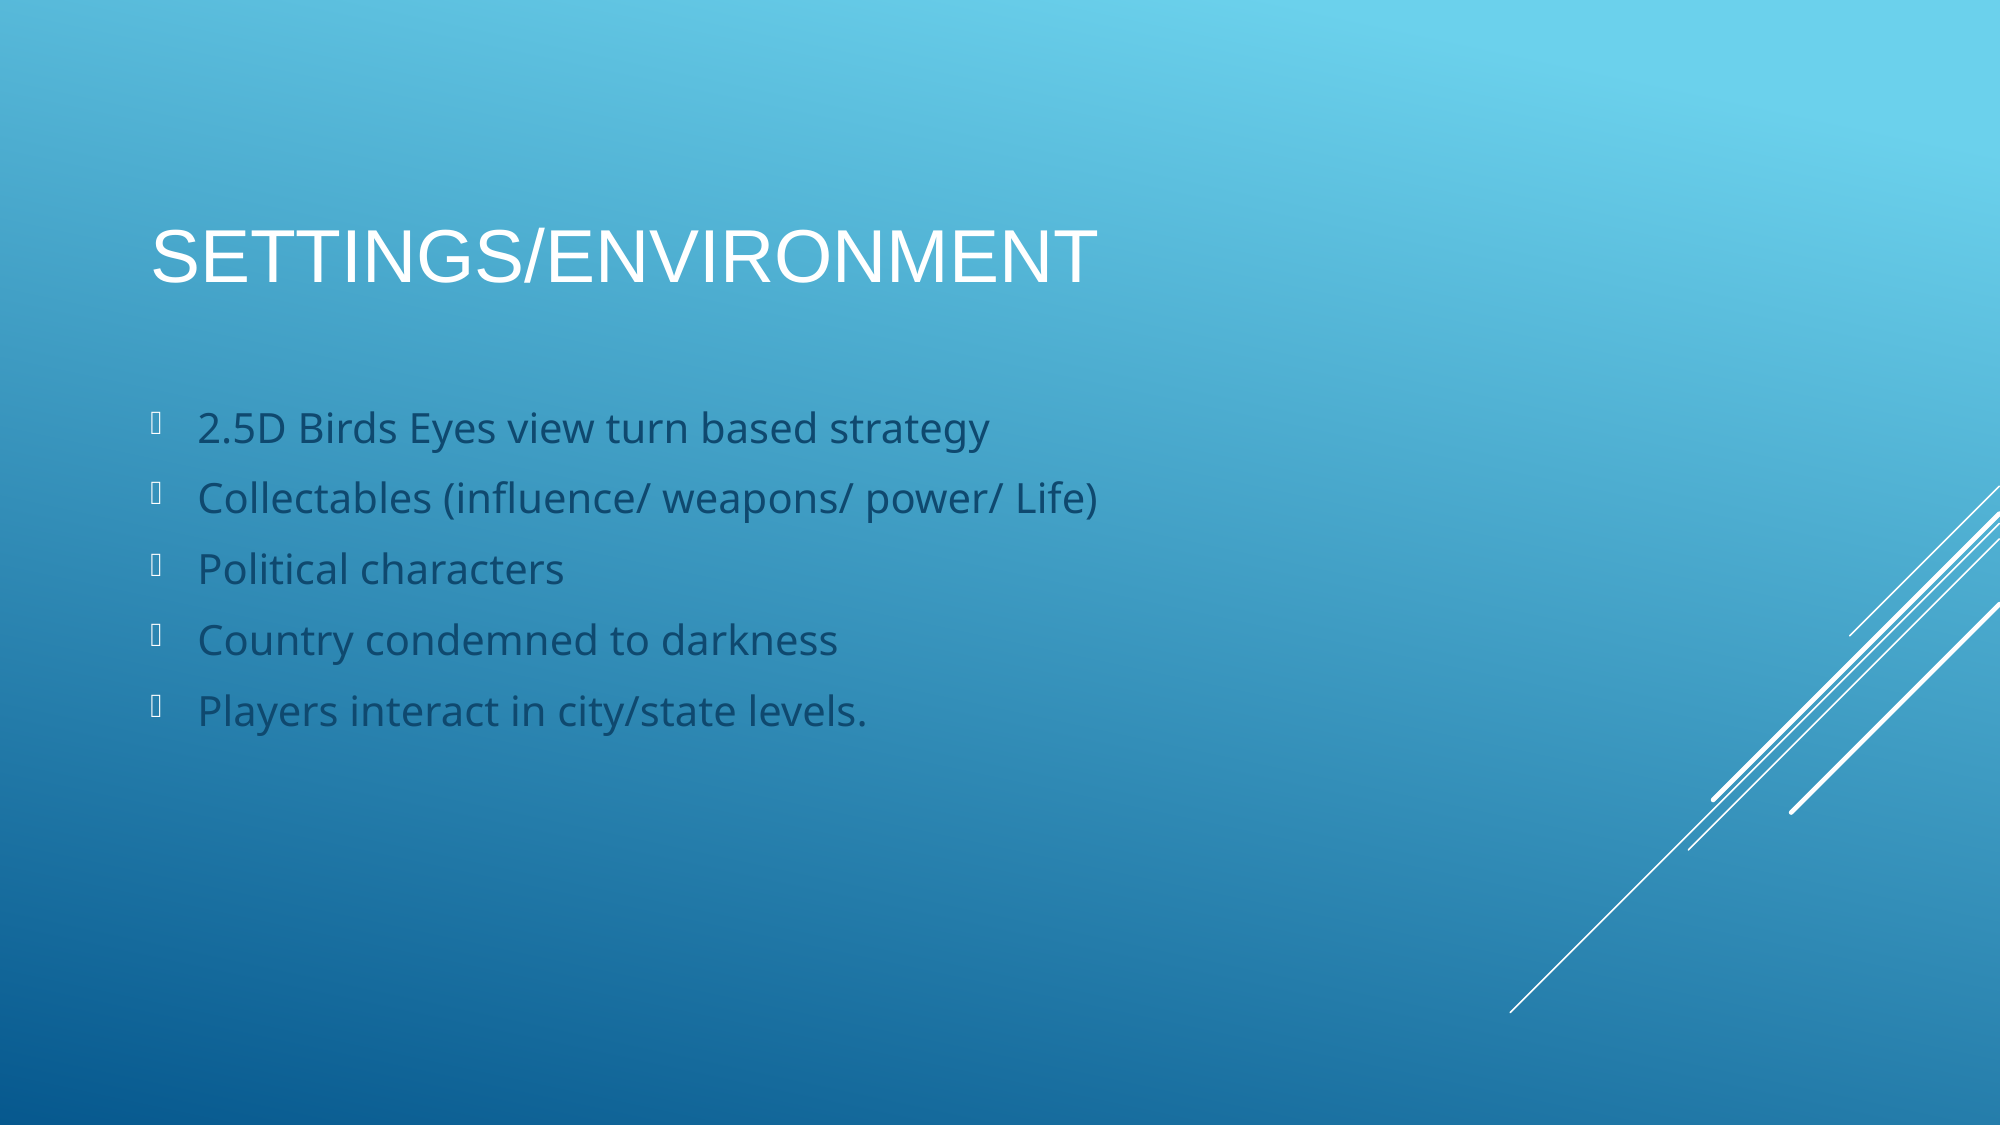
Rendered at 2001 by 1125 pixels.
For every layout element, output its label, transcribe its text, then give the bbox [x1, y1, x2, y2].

list 2.5D Birds Eyes view turn based strategy Collectables (influence/ weapons/ power/ Life) Political characters Country condemned to darkness Players interact in city/state levels. [135, 307, 1536, 901]
title Settings/Environment [135, 129, 1536, 307]
